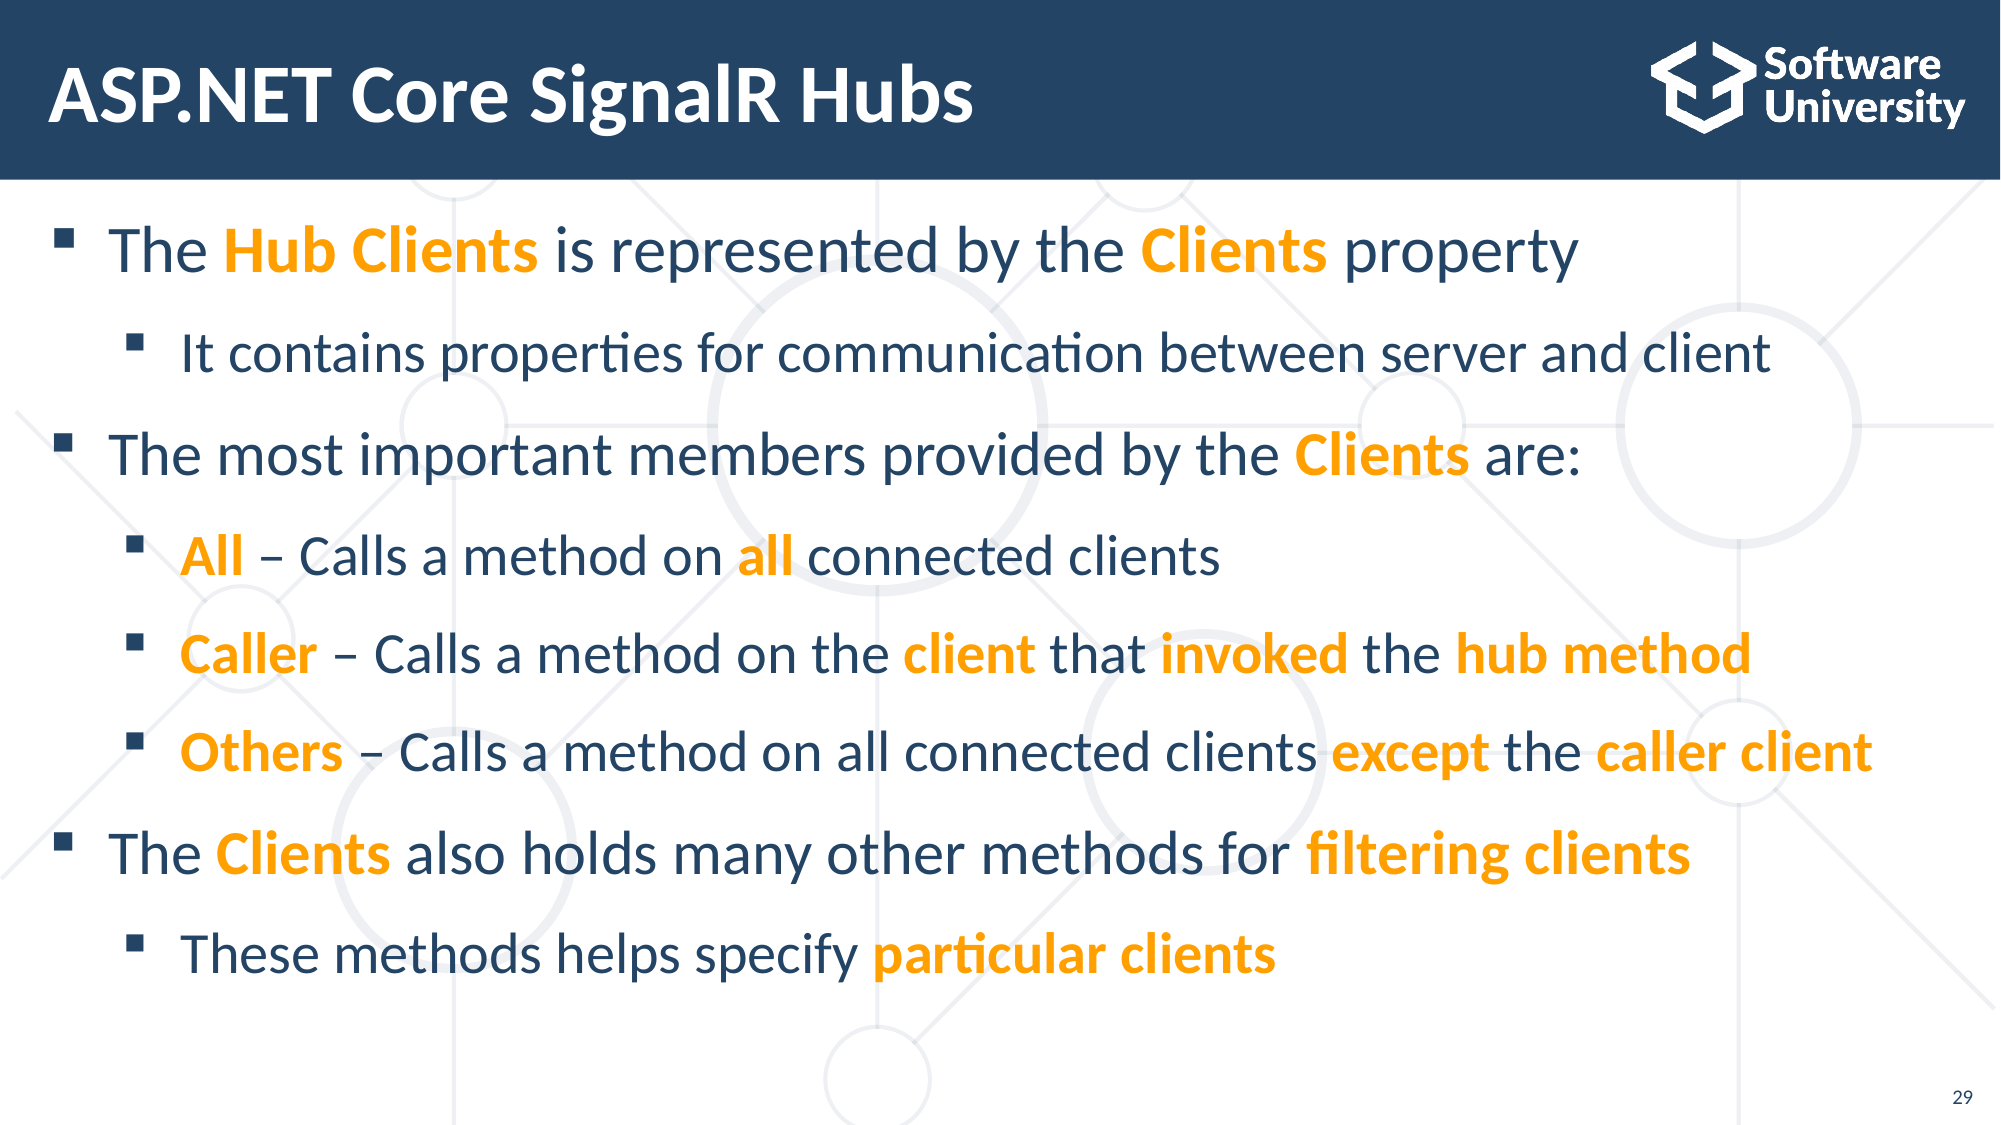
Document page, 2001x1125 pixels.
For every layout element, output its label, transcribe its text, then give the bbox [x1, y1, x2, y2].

slide_number 29 [1927, 1067, 1989, 1117]
list The Hub Clients is represented by the Clients property It contains properties for communication between server and client The most important members provided by the Clients are: All – Calls a method on all connected clients Caller – Calls a method on the client that invoked the hub method Others – Calls a method on all connected clients except the caller client The Clients also holds many other methods for filtering clients These methods helps specify particular clients [31, 196, 1970, 1084]
picture [1651, 41, 1966, 134]
title ASP.NET Core SignalR Hubs [31, 16, 1625, 162]
